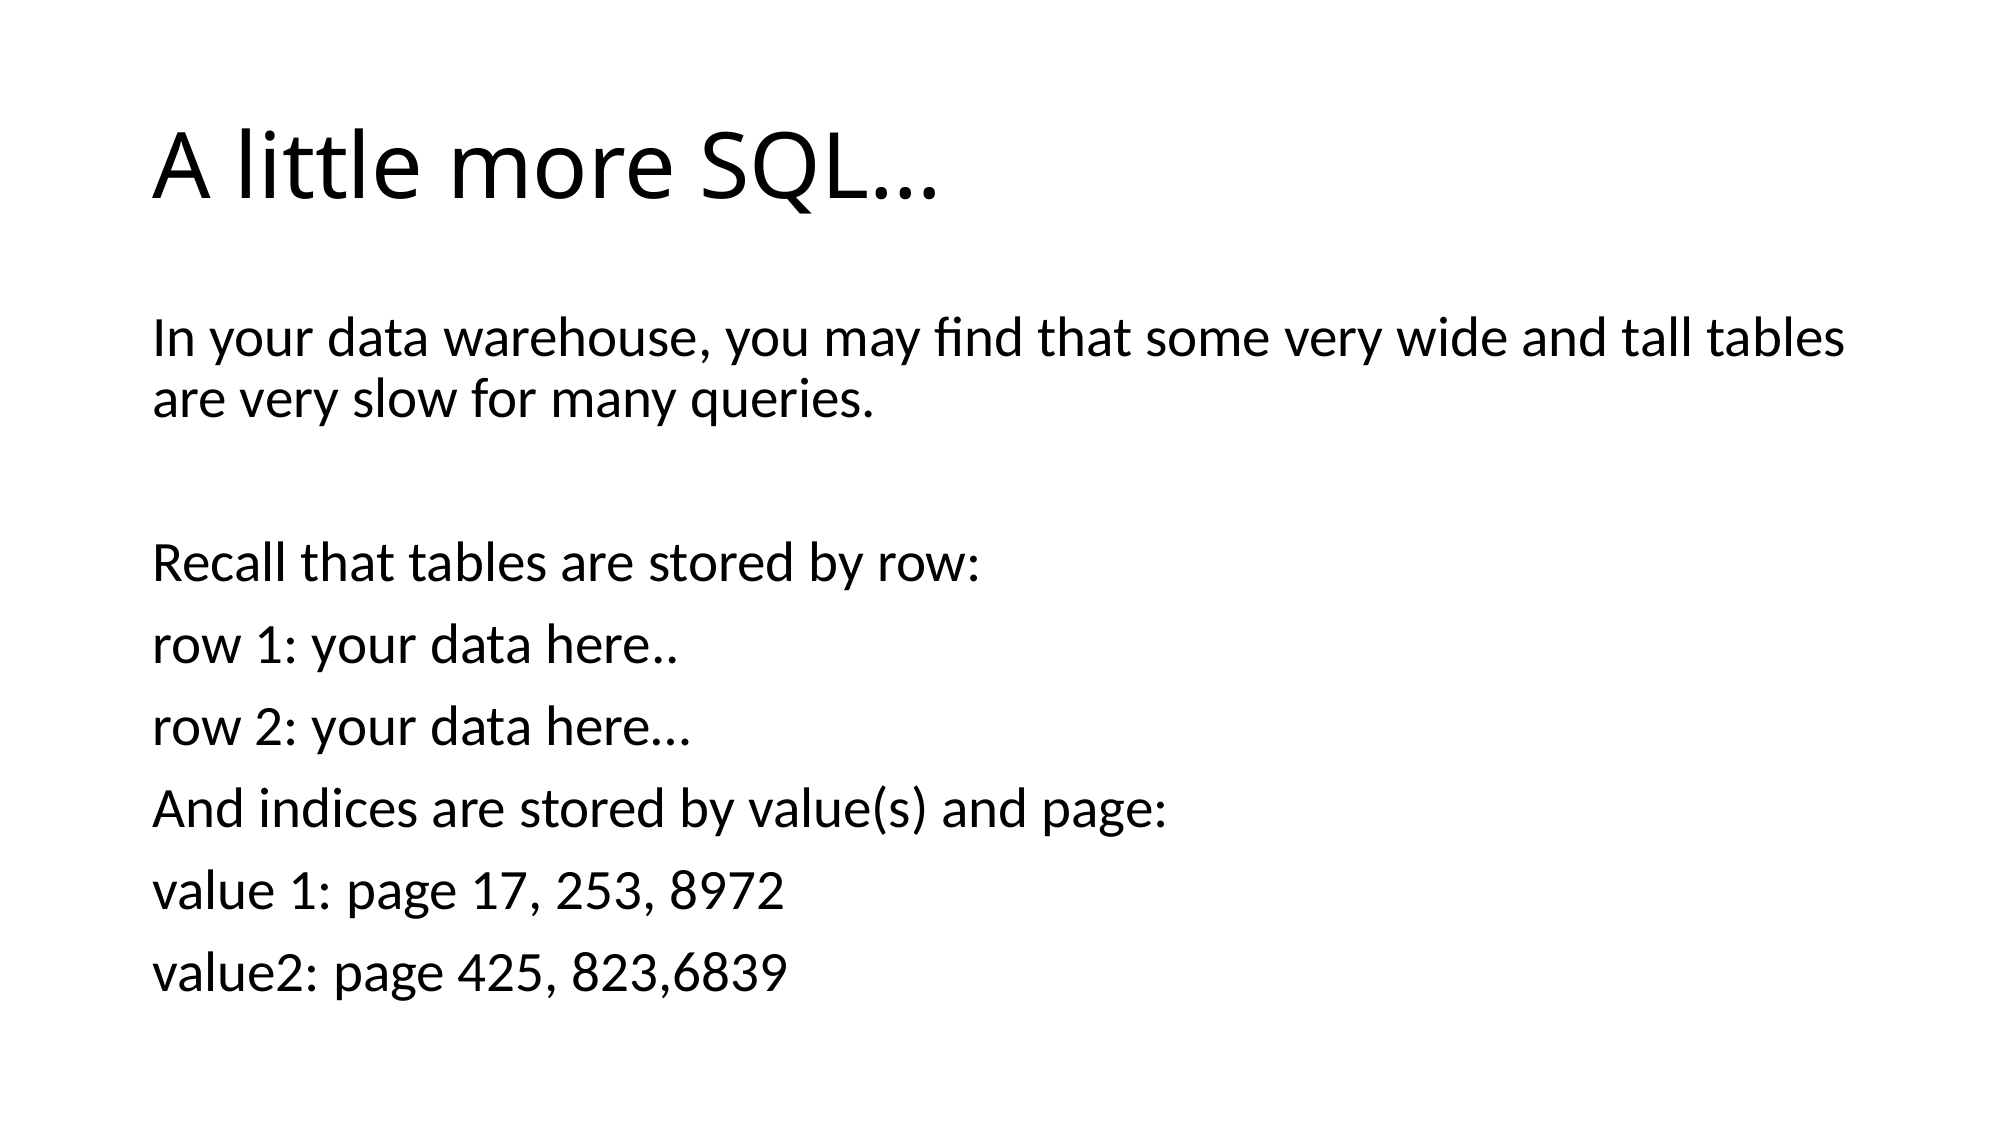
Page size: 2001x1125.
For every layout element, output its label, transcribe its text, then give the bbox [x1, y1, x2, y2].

list In your data warehouse, you may find that some very wide and tall tables are very slow for many queries. Recall that tables are stored by row: row 1: your data here.. row 2: your data here… And indices are stored by value(s) and page: value 1: page 17, 253, 8972 value2: page 425, 823,6839 [137, 299, 1863, 1014]
title A little more SQL… [137, 59, 1863, 278]
